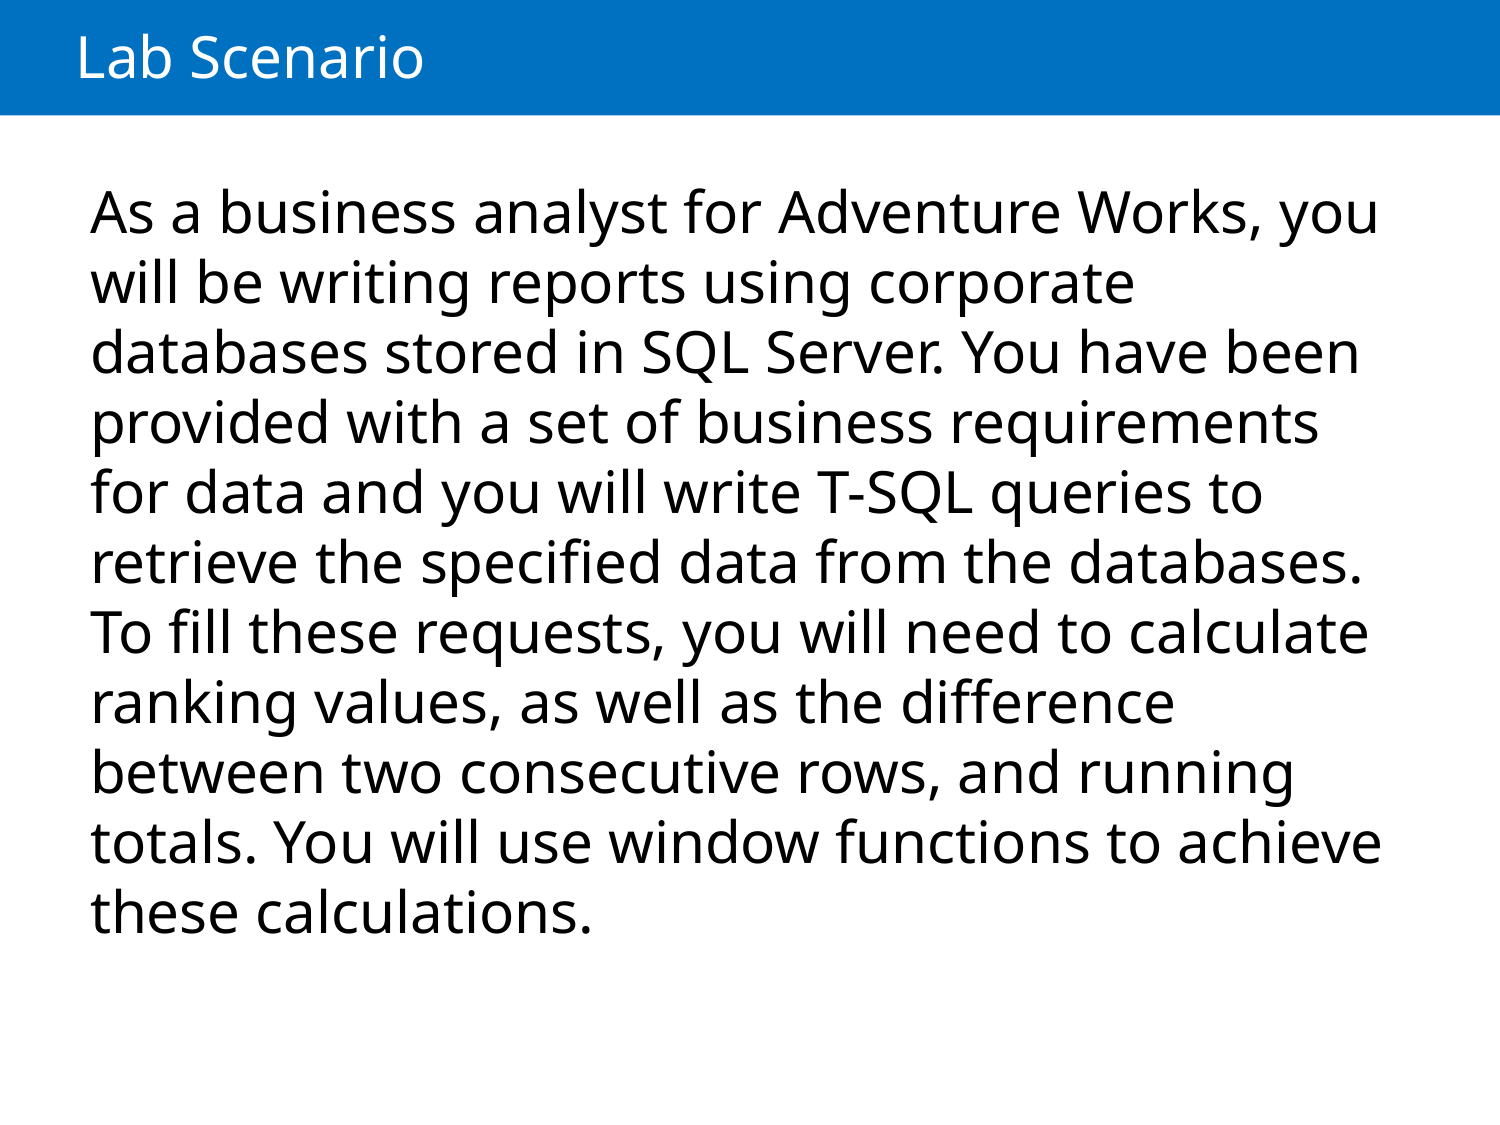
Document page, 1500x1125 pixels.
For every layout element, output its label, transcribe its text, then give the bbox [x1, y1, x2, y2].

title Lab Scenario [75, 0, 1351, 122]
text_box As a business analyst for Adventure Works, you will be writing reports using corporate databases stored in SQL Server. You have been provided with a set of business requirements for data and you will write T-SQL queries to retrieve the specified data from the databases. To fill these requests, you will need to calculate ranking values, as well as the difference between two consecutive rows, and running totals. You will use window functions to achieve these calculations. [75, 167, 1408, 953]
